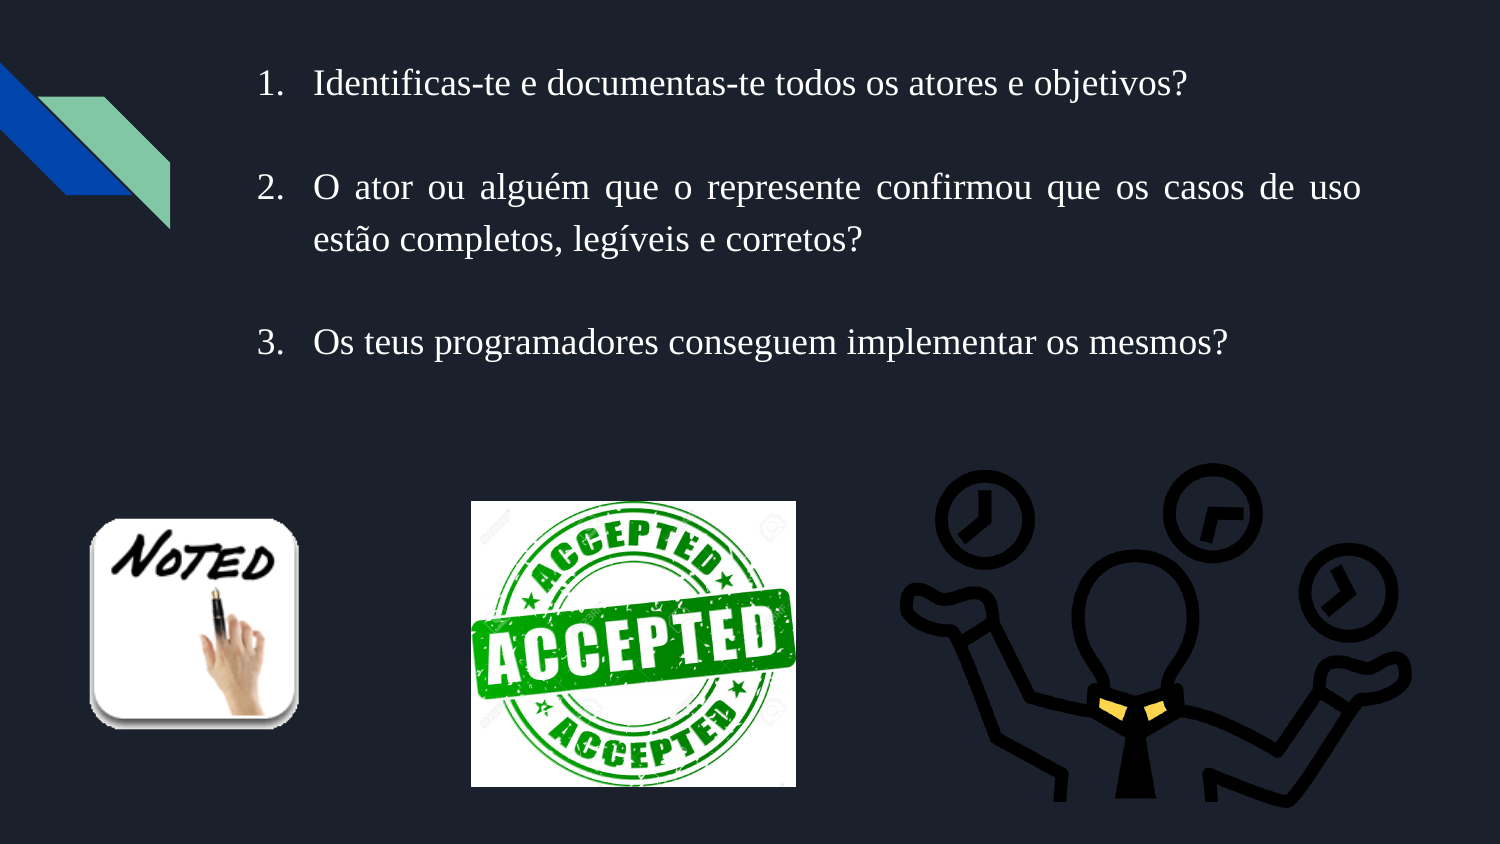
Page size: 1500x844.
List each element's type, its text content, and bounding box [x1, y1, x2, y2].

picture [899, 463, 1412, 808]
picture [84, 513, 305, 734]
list Identificas-te e documentas-te todos os atores e objetivos? O ator ou alguém que o represente confirmou que os casos de uso estão completos, legíveis e corretos? Os teus programadores conseguem implementar os mesmos? [223, 36, 1378, 515]
picture [471, 501, 797, 787]
